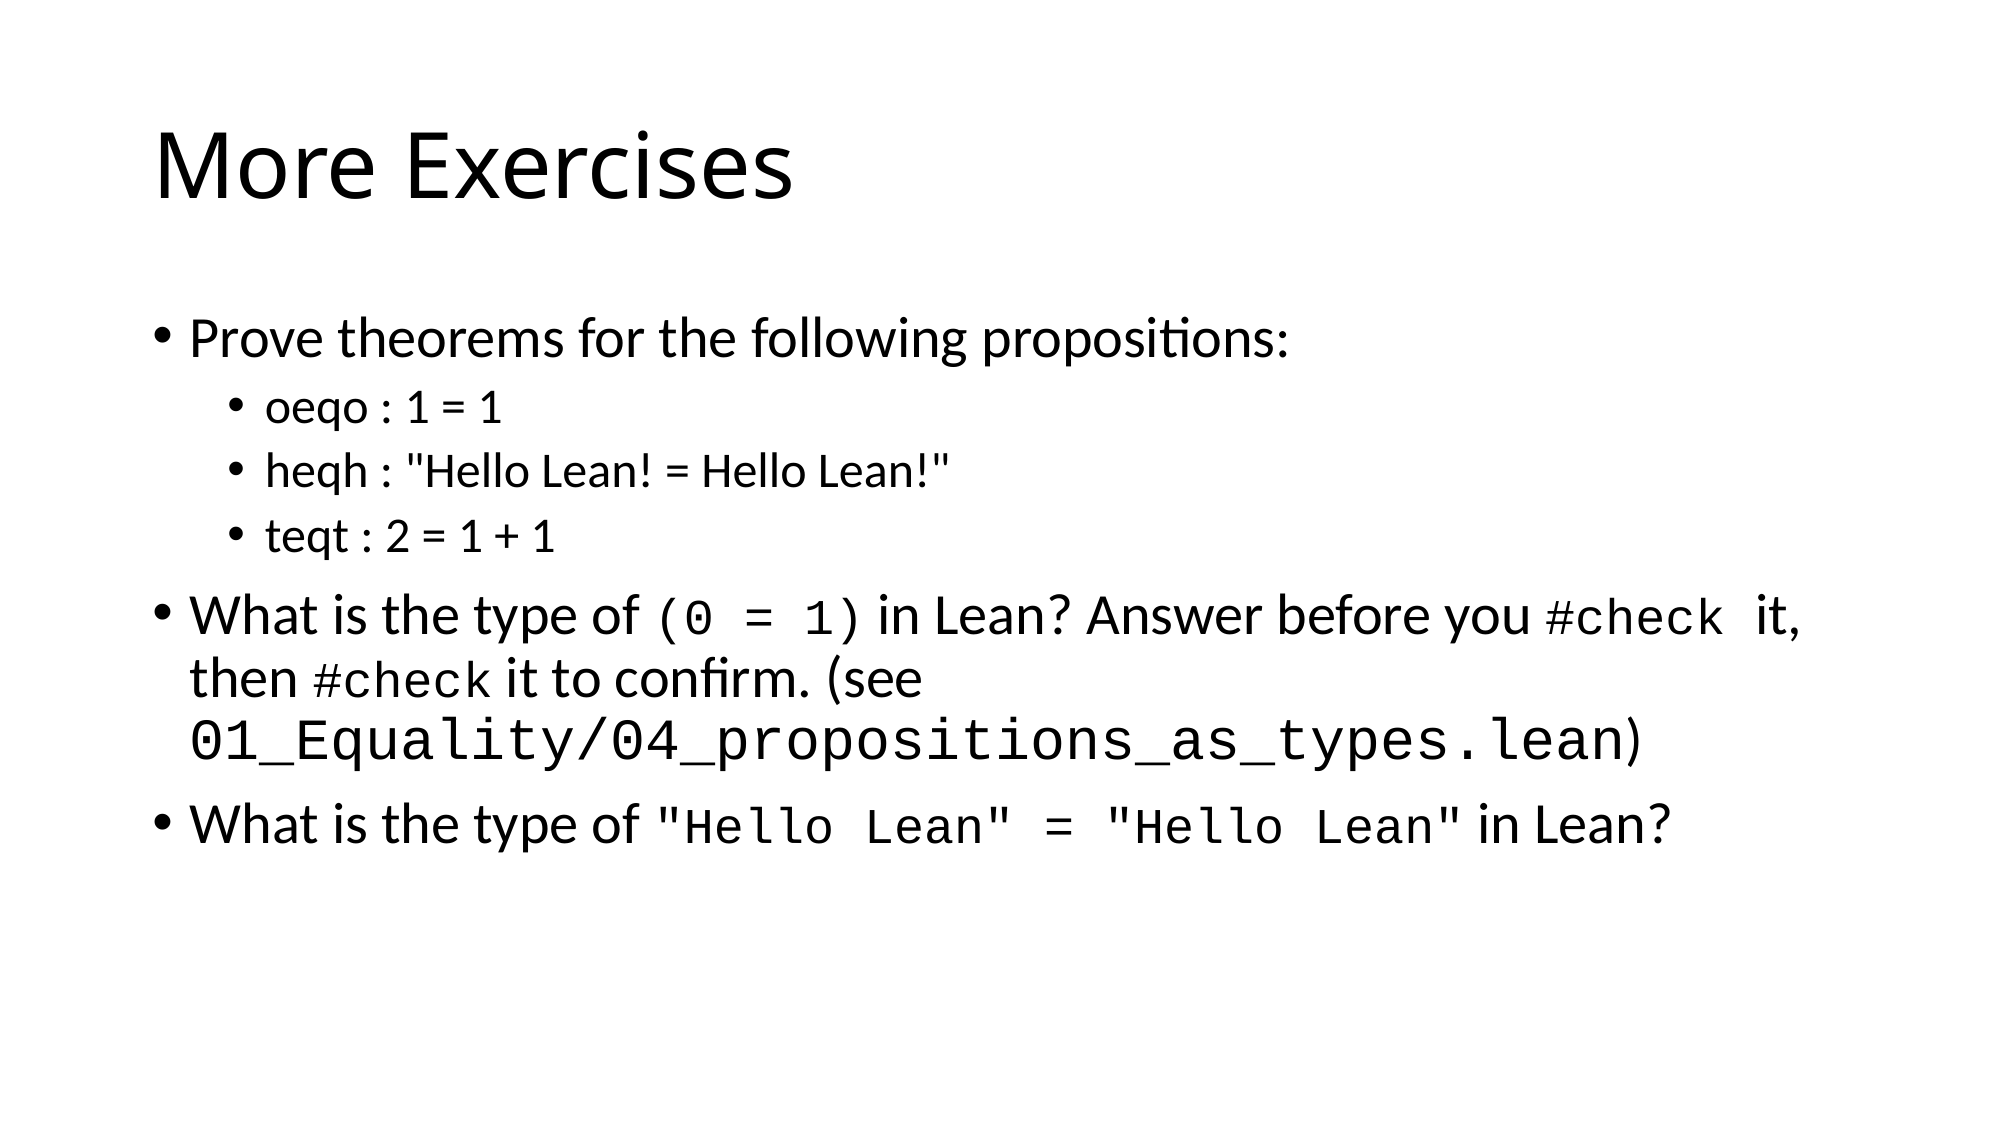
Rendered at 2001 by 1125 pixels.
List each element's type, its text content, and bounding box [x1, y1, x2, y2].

list Prove theorems for the following propositions: oeqo : 1 = 1 heqh : "Hello Lean! = Hello Lean!" teqt : 2 = 1 + 1 What is the type of (0 = 1) in Lean? Answer before you #check it, then #check it to confirm. (see 01_Equality/04_propositions_as_types.lean) What is the type of "Hello Lean" = "Hello Lean" in Lean? [137, 299, 1863, 1014]
title More Exercises [137, 59, 1863, 278]
